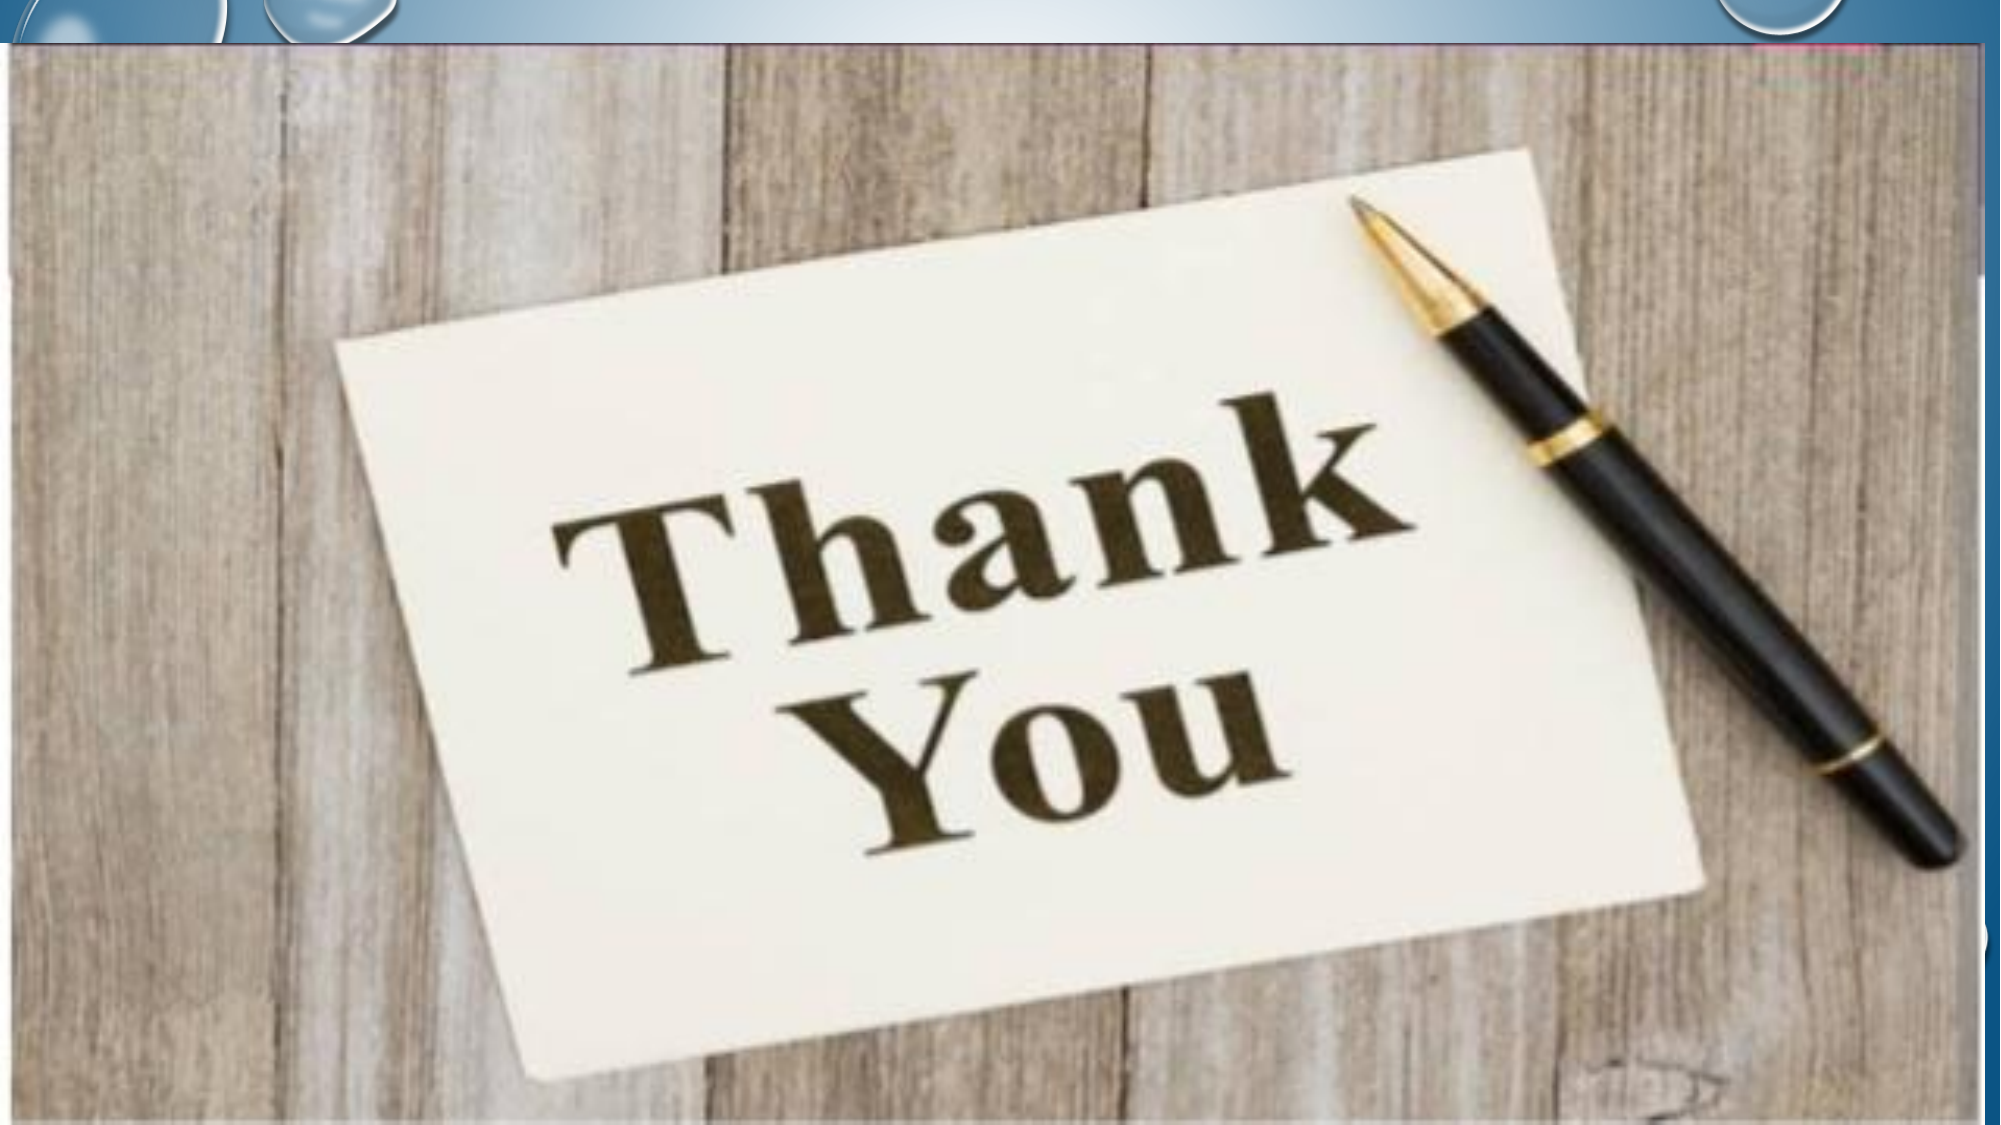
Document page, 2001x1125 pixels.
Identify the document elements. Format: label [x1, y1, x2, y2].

picture [0, 0, 2000, 1125]
list [0, 43, 1986, 1125]
